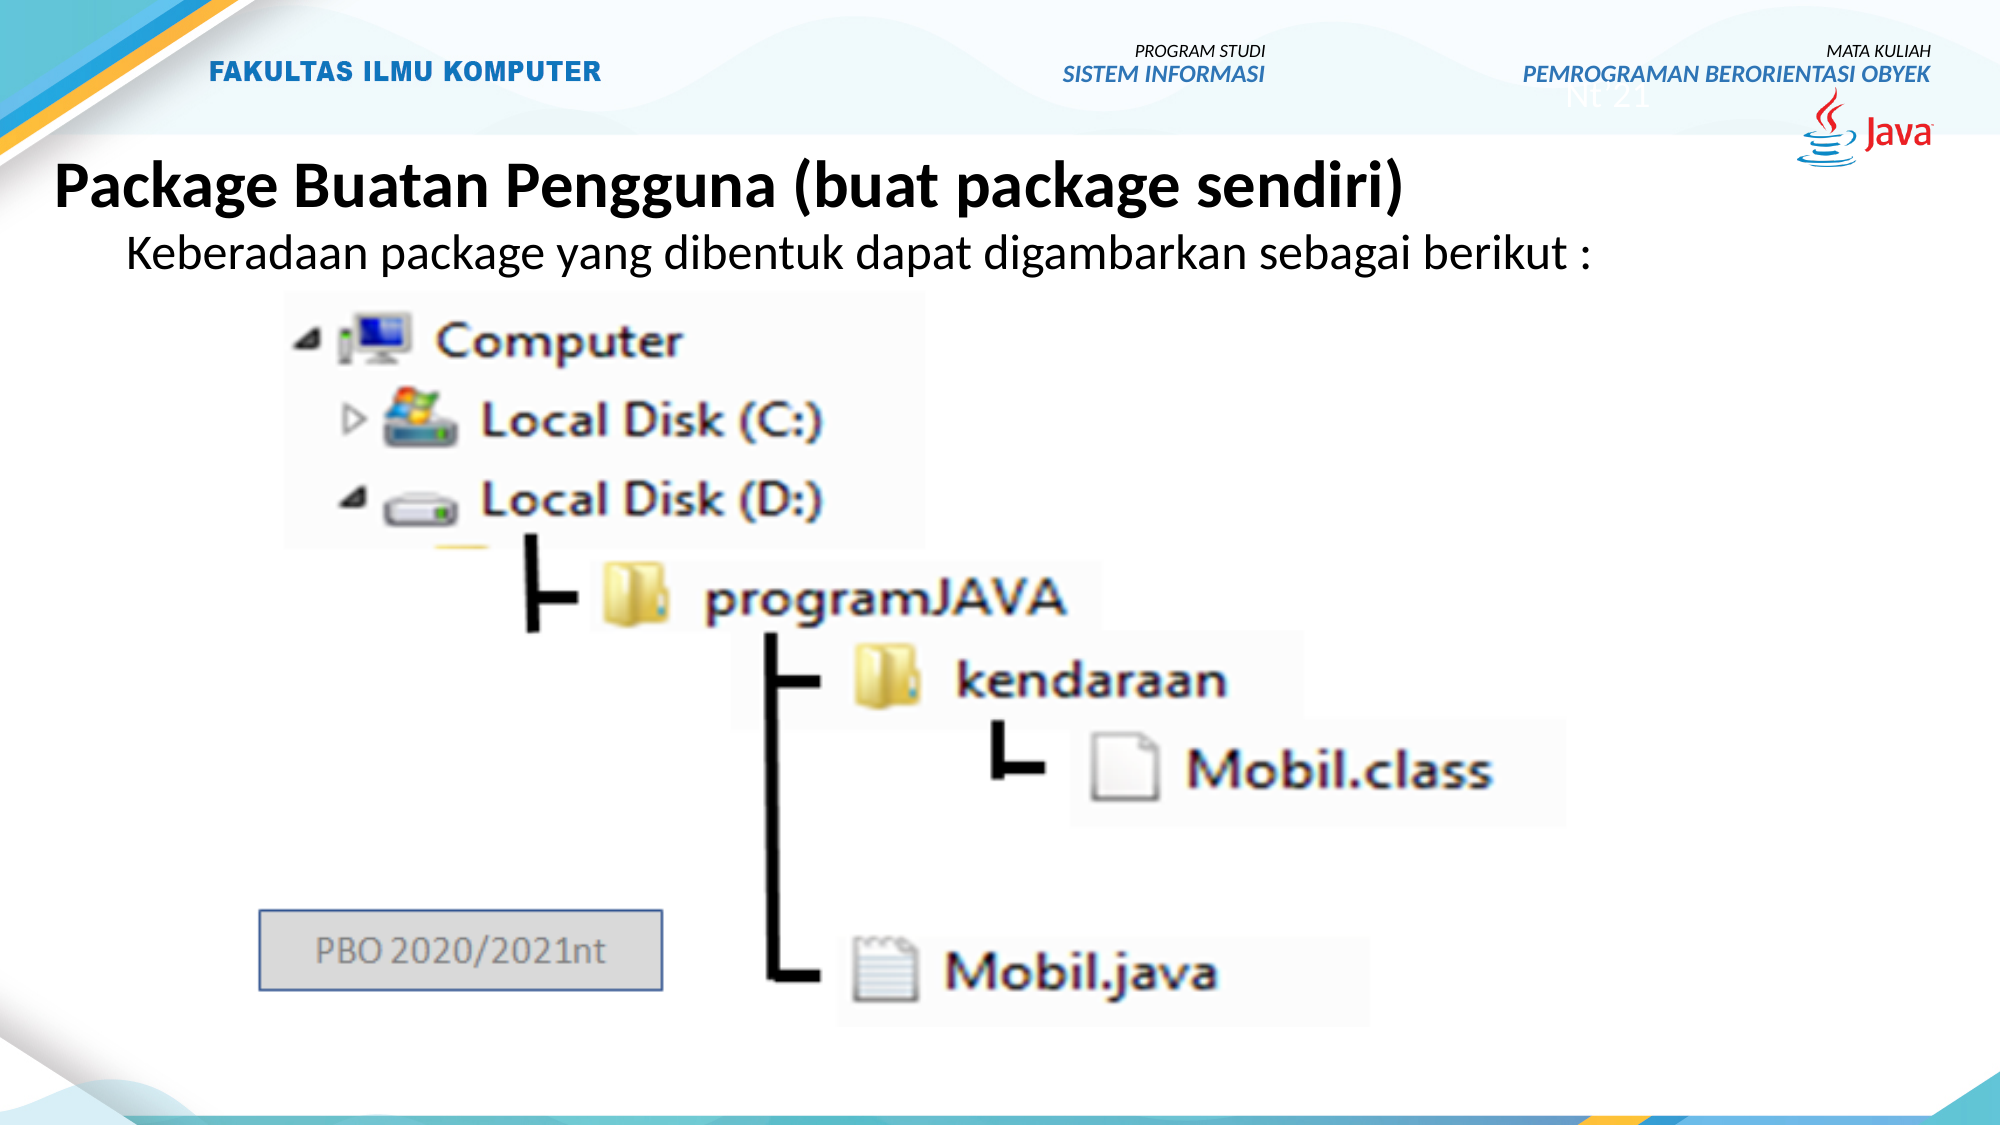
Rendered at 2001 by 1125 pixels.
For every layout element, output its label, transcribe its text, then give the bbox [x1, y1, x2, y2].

text_box MATA KULIAH PEMROGRAMAN BERORIENTASI OBYEK [1487, 33, 1947, 118]
picture [0, 0, 2000, 1125]
text_box Package Buatan Pengguna (buat package sendiri) [40, 133, 1571, 228]
text_box PROGRAM STUDI SISTEM INFORMASI [904, 33, 1281, 118]
text_box Keberadaan package yang dibentuk dapat digambarkan sebagai berikut : [111, 218, 1885, 308]
text_box Nt’21 [1550, 62, 1711, 123]
